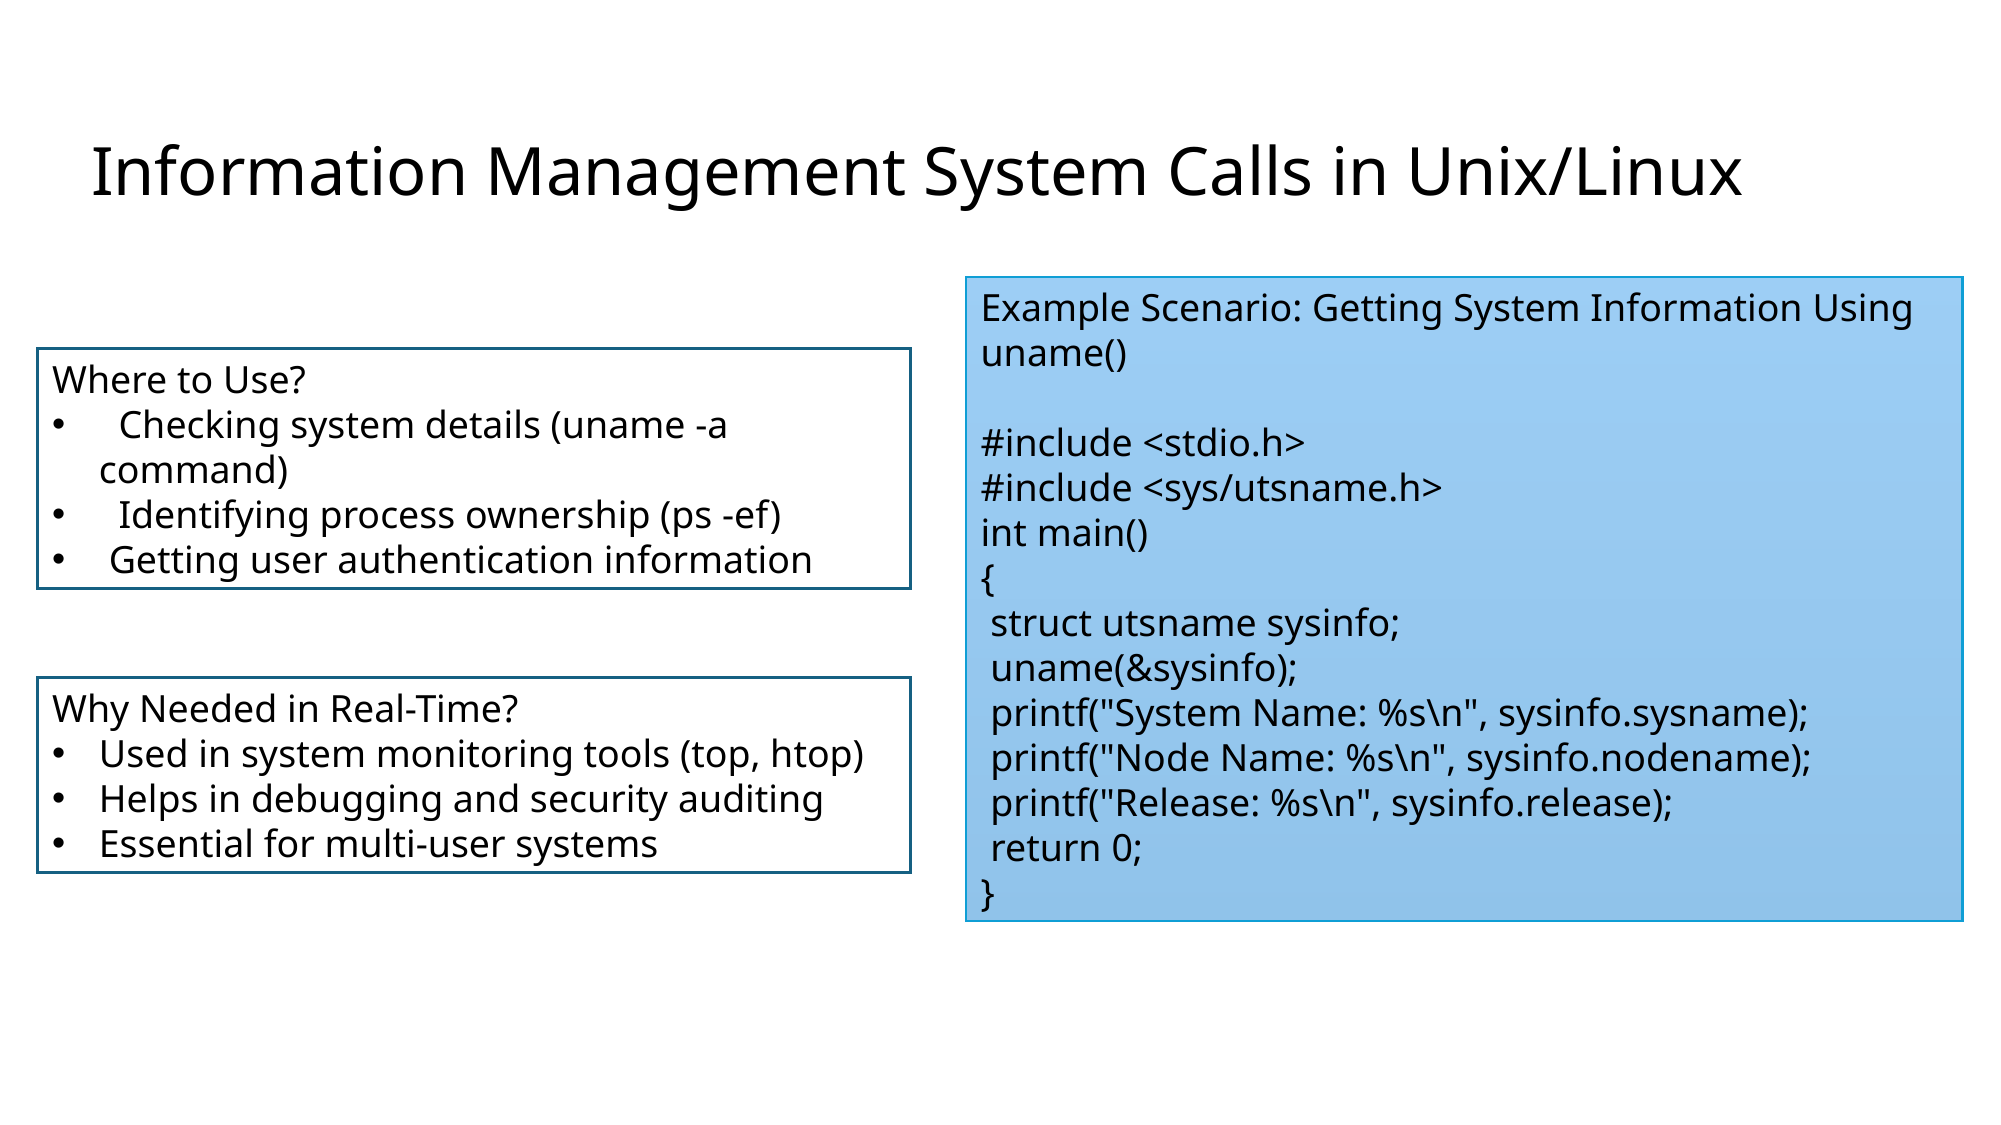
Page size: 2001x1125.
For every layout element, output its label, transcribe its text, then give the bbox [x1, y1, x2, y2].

text_box Example Scenario: Getting System Information Using uname() #include <stdio.h> #include <sys/utsname.h> int main() { struct utsname sysinfo; uname(&sysinfo); printf("System Name: %s\n", sysinfo.sysname); printf("Node Name: %s\n", sysinfo.nodename); printf("Release: %s\n", sysinfo.release); return 0; } [965, 276, 1964, 922]
text_box Why Needed in Real-Time? Used in system monitoring tools (top, htop) Helps in debugging and security auditing Essential for multi-user systems [36, 676, 912, 874]
title Information Management System Calls in Unix/Linux [75, 65, 1801, 283]
text_box Where to Use? Checking system details (uname -a command) Identifying process ownership (ps -ef) Getting user authentication information [36, 347, 912, 590]
